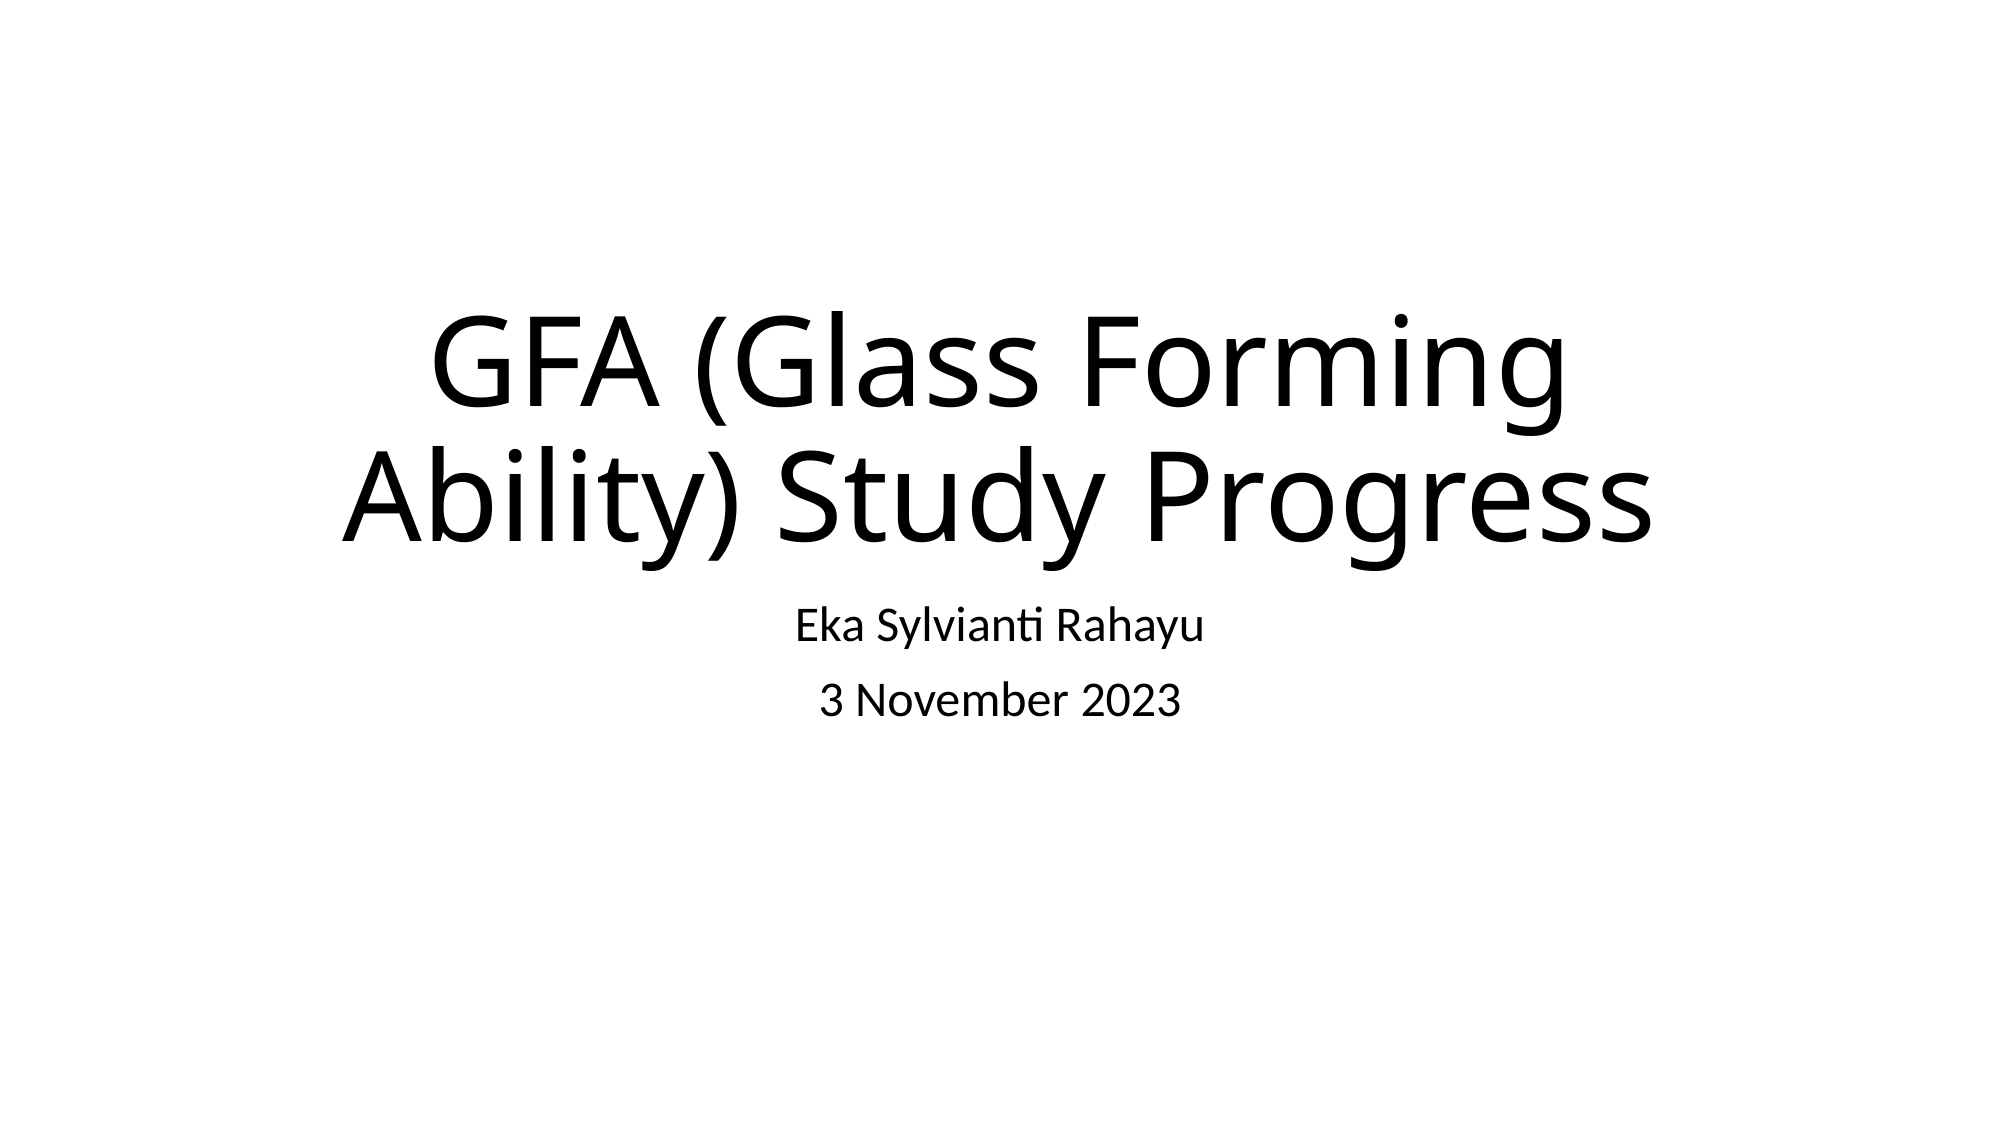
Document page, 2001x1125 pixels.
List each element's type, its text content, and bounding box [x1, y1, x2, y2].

title GFA (Glass Forming Ability) Study Progress [249, 184, 1750, 576]
subtitle Eka Sylvianti Rahayu 3 November 2023 [249, 590, 1750, 863]
